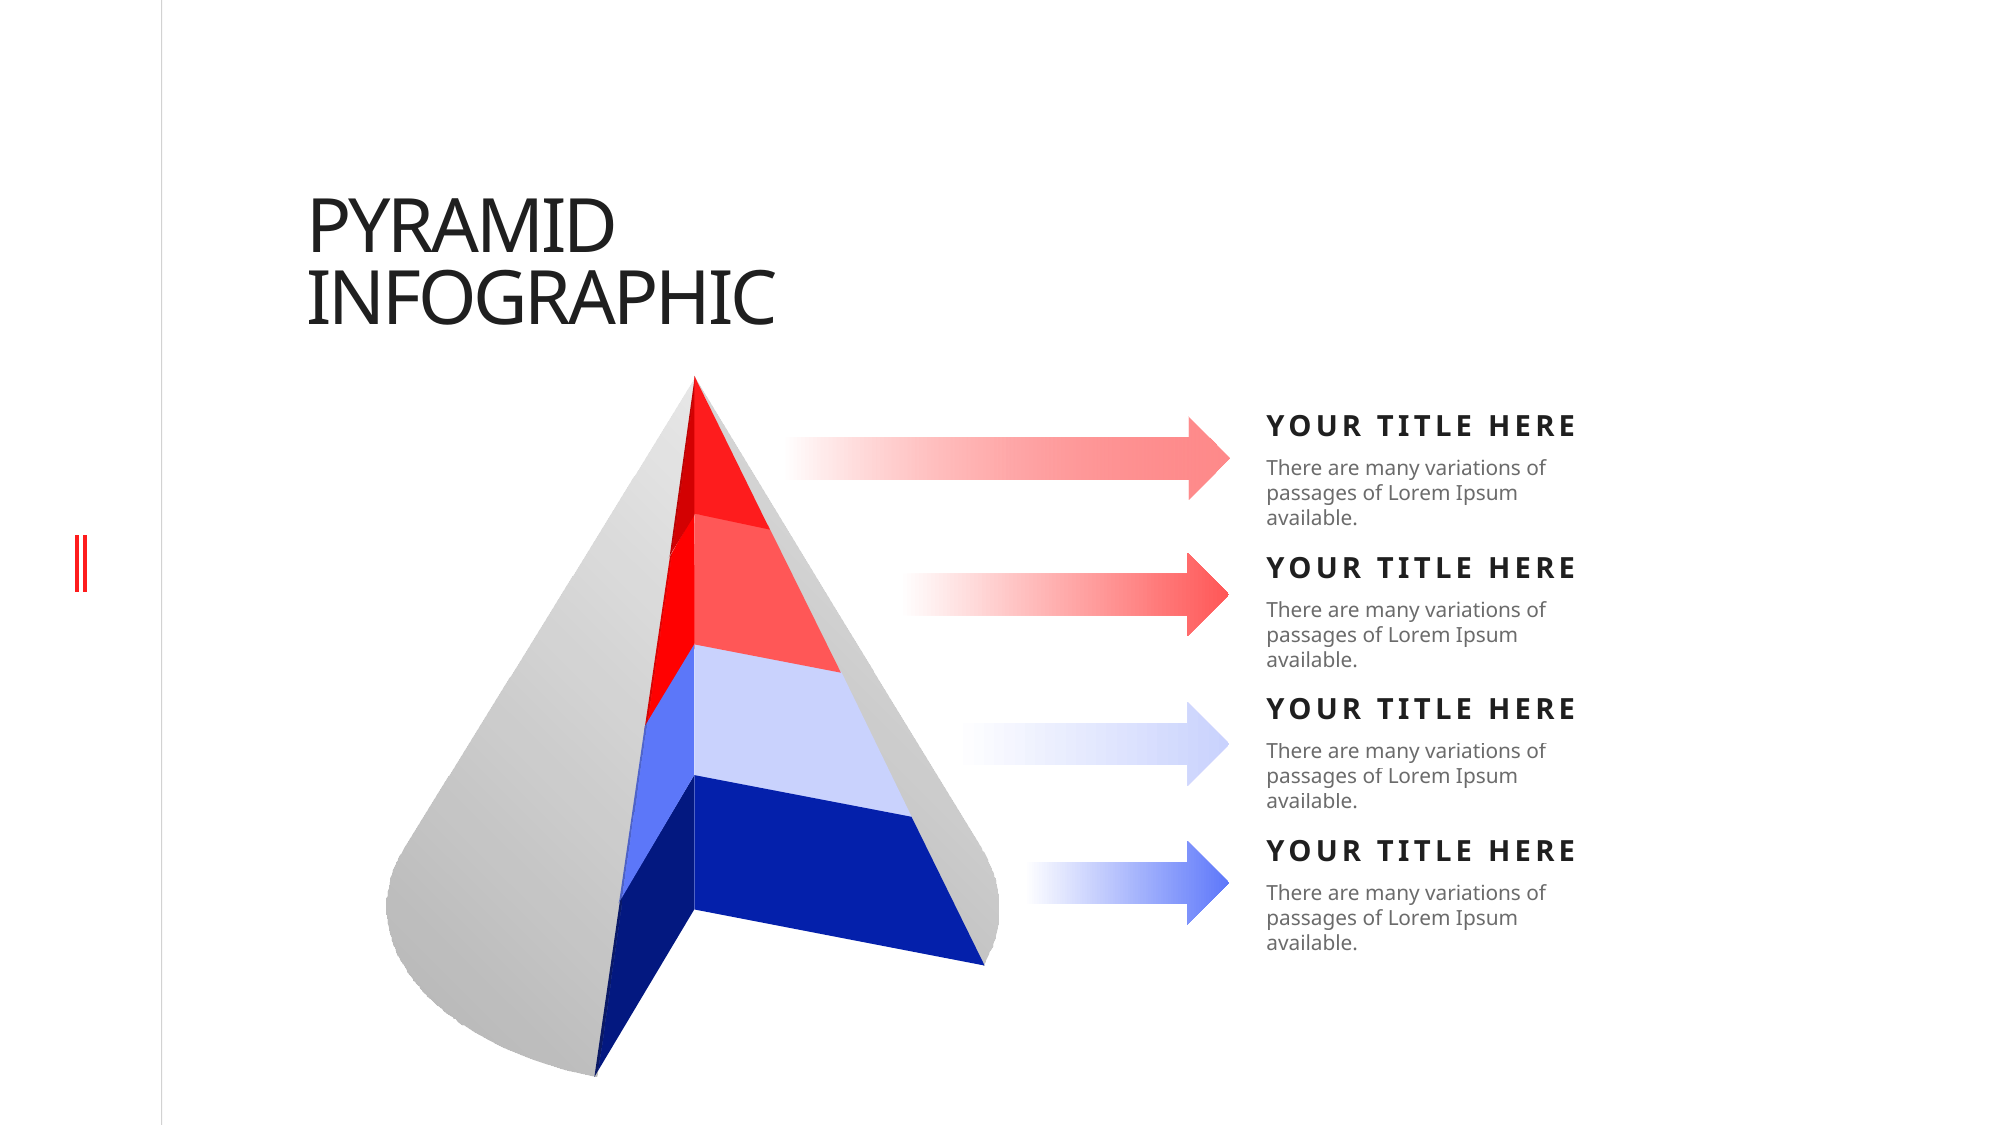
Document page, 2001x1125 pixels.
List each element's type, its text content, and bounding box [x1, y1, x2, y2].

text_box YOUR TITLE HERE There are many variations of passages of Lorem Ipsum available. [1246, 541, 1614, 682]
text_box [386, 375, 999, 1077]
title PYRAMID INFOGRAPHIC [306, 163, 1000, 430]
text_box YOUR TITLE HERE There are many variations of passages of Lorem Ipsum available. [1246, 400, 1614, 540]
text_box YOUR TITLE HERE There are many variations of passages of Lorem Ipsum available. [1246, 824, 1614, 965]
text_box [999, 699, 1231, 789]
text_box [1023, 838, 1231, 928]
text_box YOUR TITLE HERE There are many variations of passages of Lorem Ipsum available. [1246, 683, 1614, 824]
text_box [999, 413, 1231, 503]
text_box [999, 550, 1231, 639]
